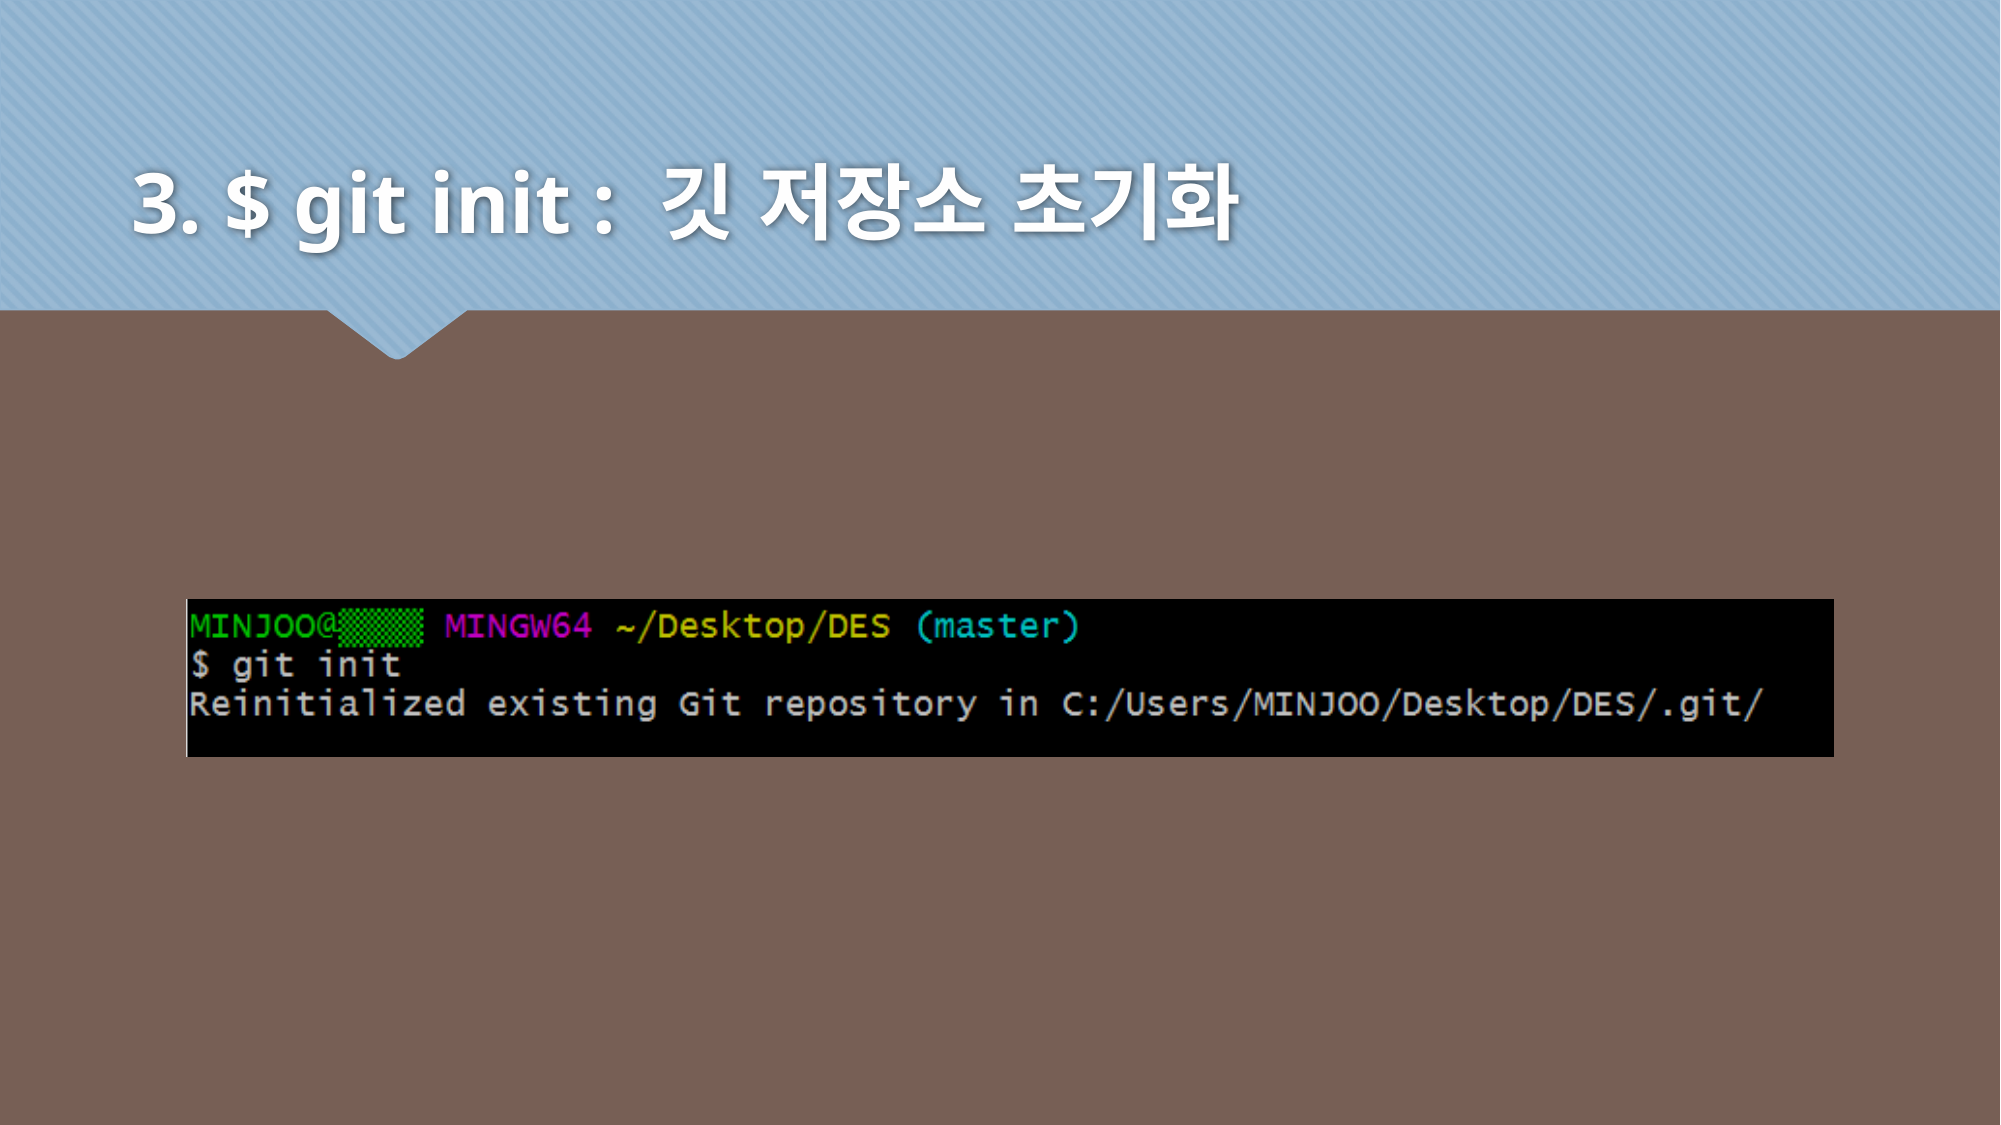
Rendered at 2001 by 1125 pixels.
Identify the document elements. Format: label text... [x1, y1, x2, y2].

text_box 3. $ git init : 깃 저장소 초기화 [116, 68, 1884, 259]
picture [186, 599, 1835, 757]
